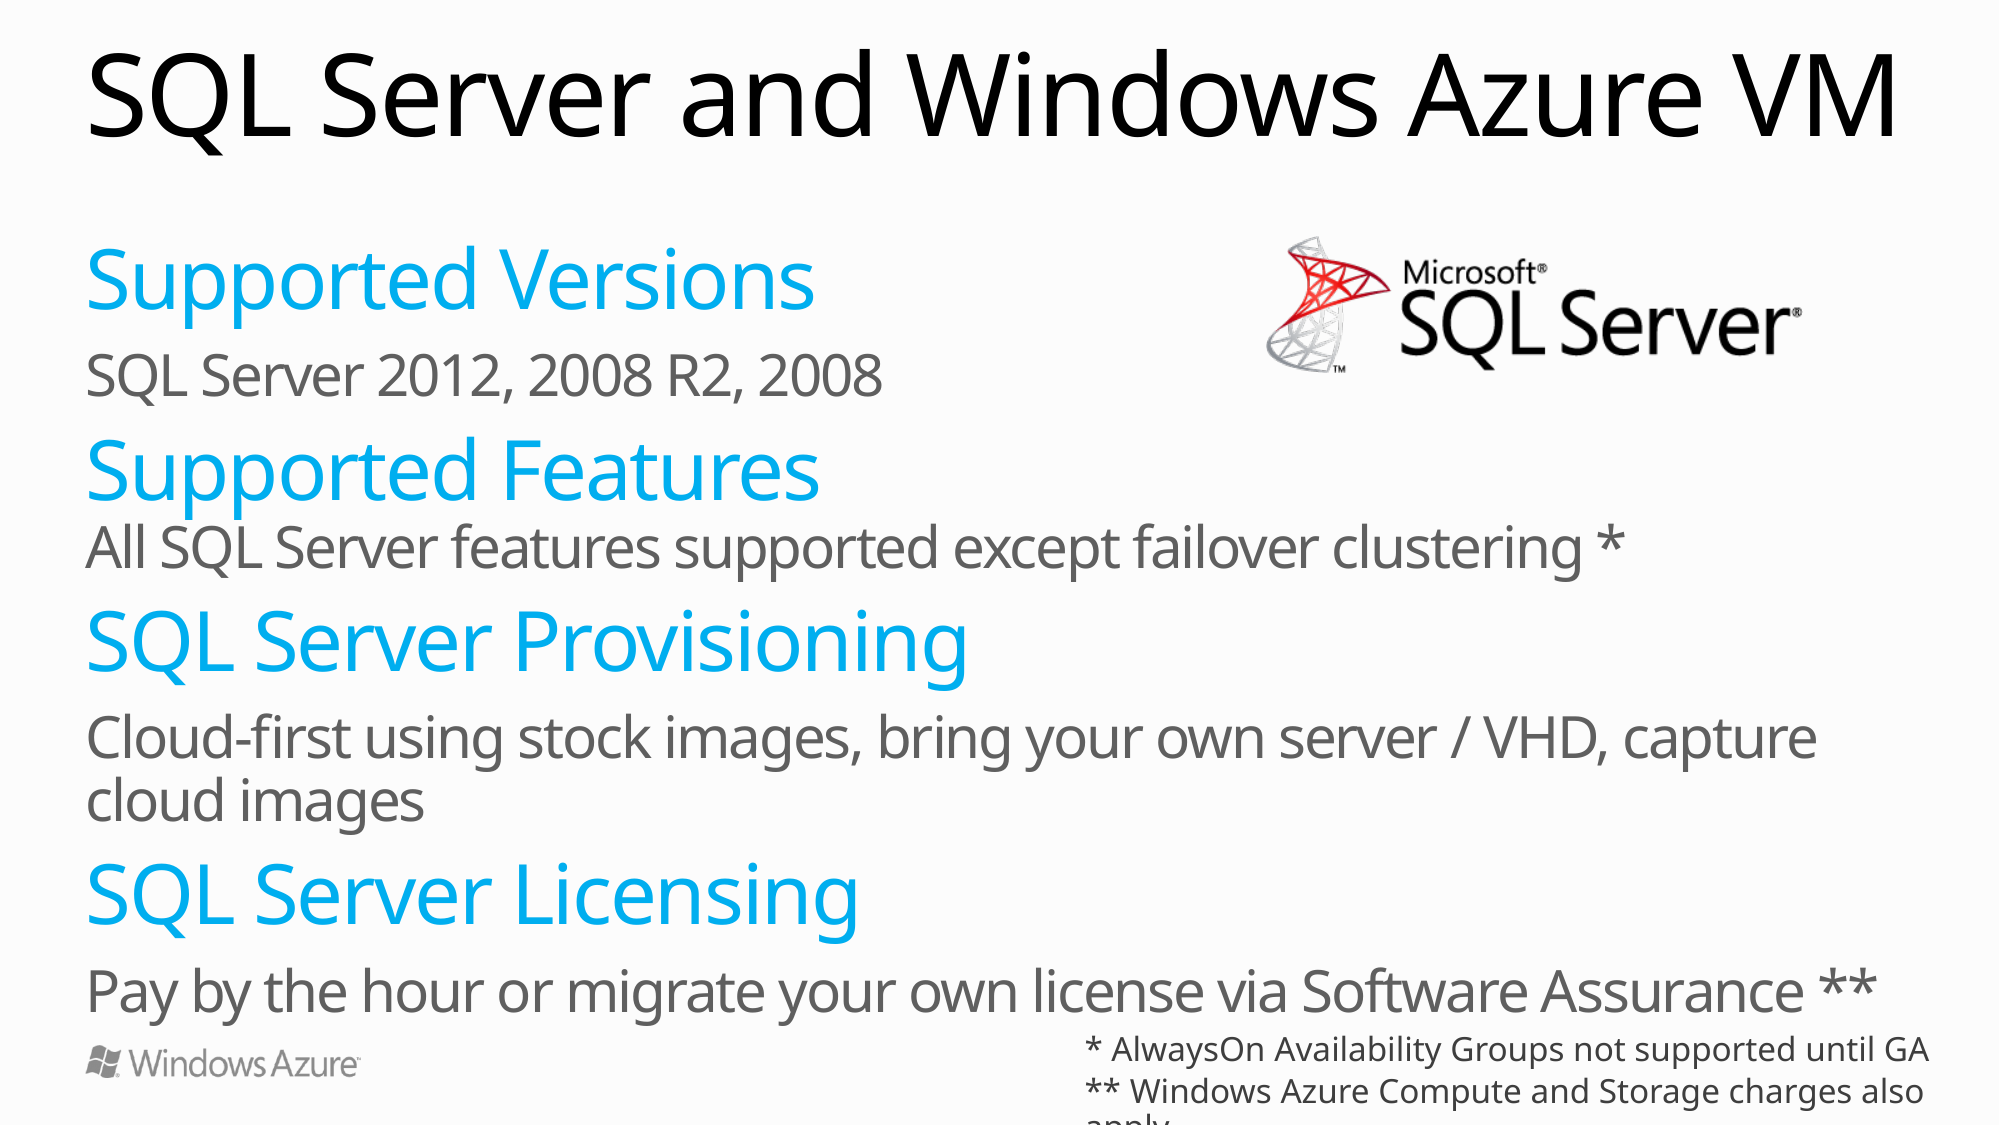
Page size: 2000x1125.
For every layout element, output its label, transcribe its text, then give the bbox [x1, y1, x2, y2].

list Supported Versions SQL Server 2012, 2008 R2, 2008 Supported Features All SQL Server features supported except failover clustering * SQL Server Provisioning Cloud-first using stock images, bring your own server / VHD, capture cloud images SQL Server Licensing Pay by the hour or migrate your own license via Software Assurance ** [85, 237, 1914, 1033]
text_box * AlwaysOn Availability Groups not supported until GA ** Windows Azure Compute and Storage charges also apply [1084, 1032, 1985, 1125]
picture [1266, 236, 1803, 373]
title SQL Server and Windows Azure VM [85, 37, 1914, 163]
